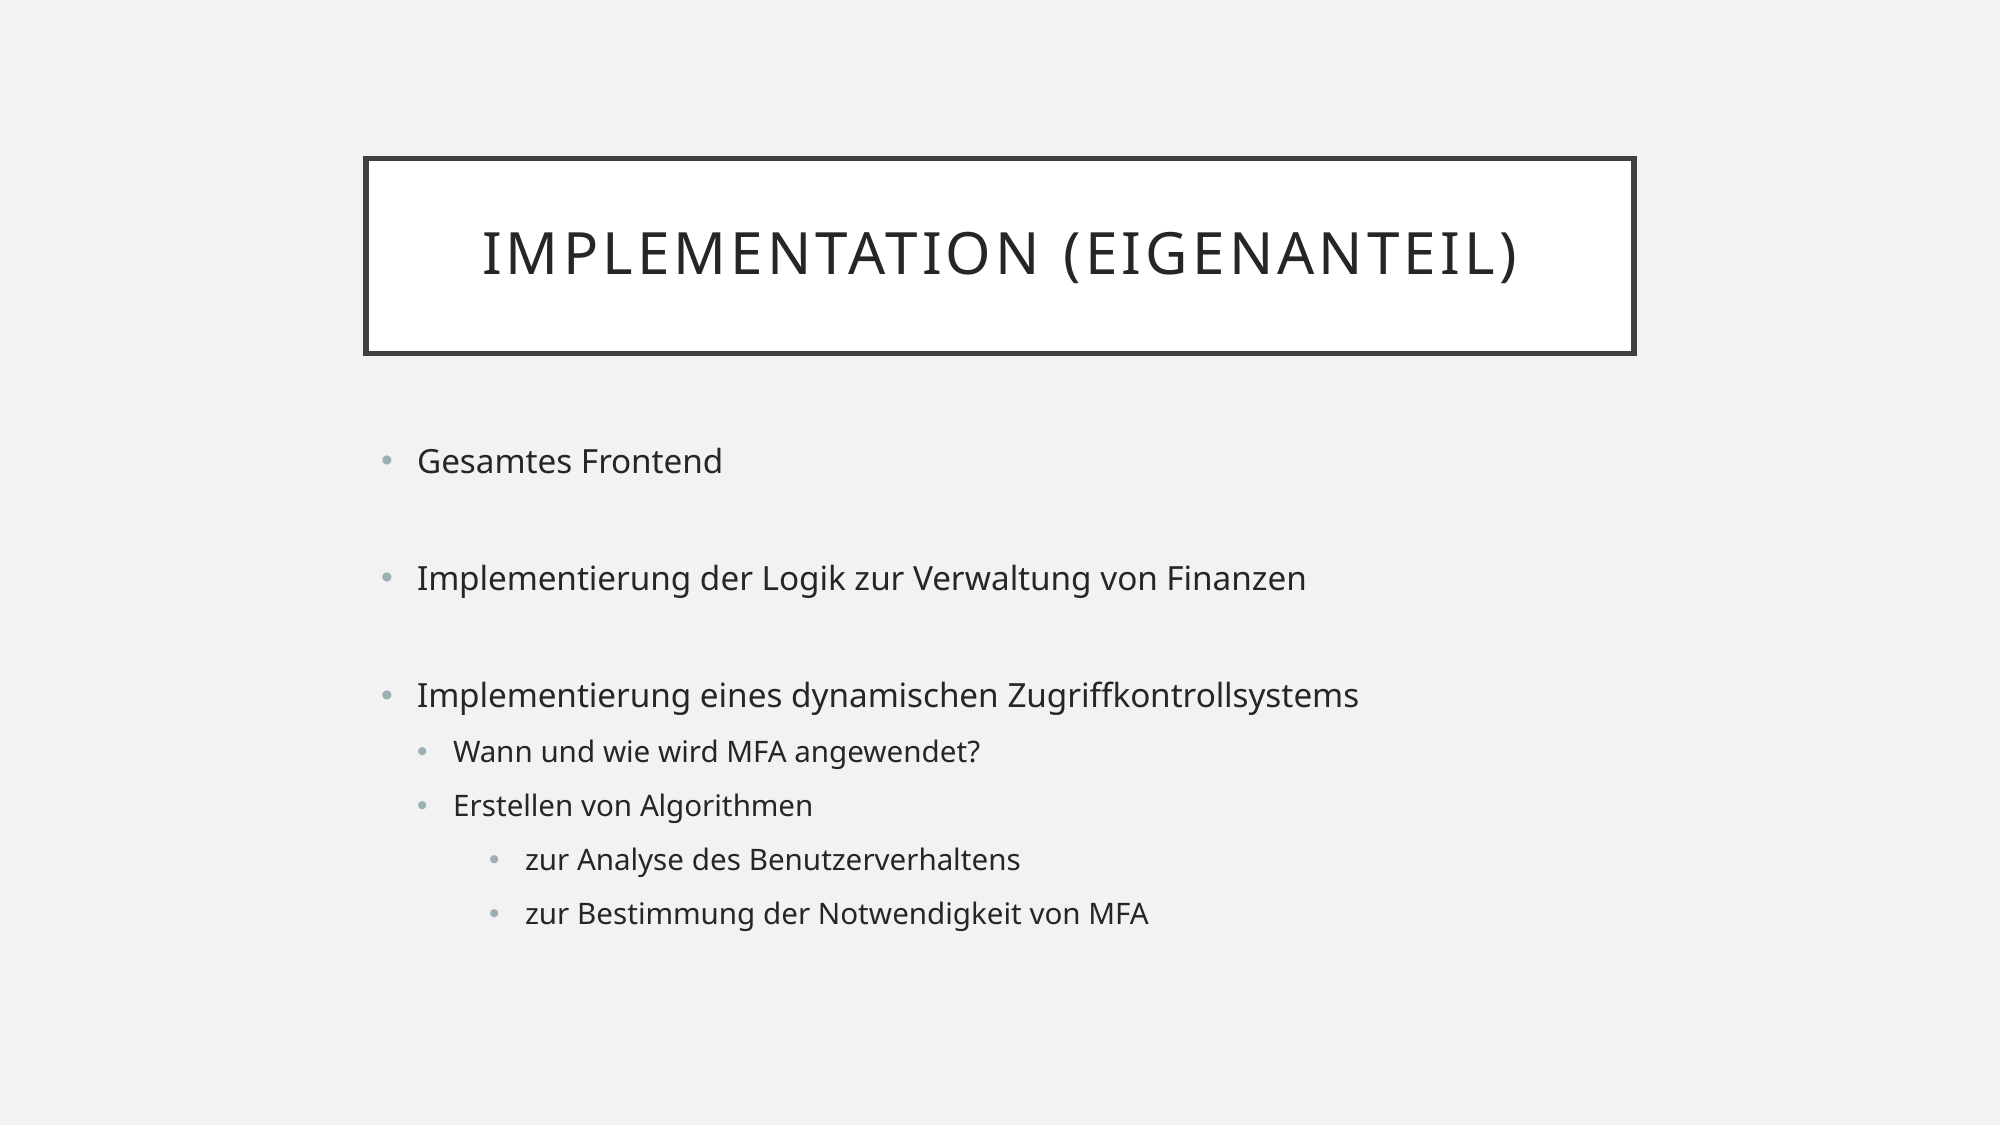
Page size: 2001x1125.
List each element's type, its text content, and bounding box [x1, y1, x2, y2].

title Implementation (Eigenanteil) [363, 156, 1637, 356]
list Gesamtes Frontend Implementierung der Logik zur Verwaltung von Finanzen Implementierung eines dynamischen Zugriffkontrollsystems Wann und wie wird MFA angewendet? Erstellen von Algorithmen zur Analyse des Benutzerverhaltens zur Bestimmung der Notwendigkeit von MFA [366, 432, 1634, 942]
